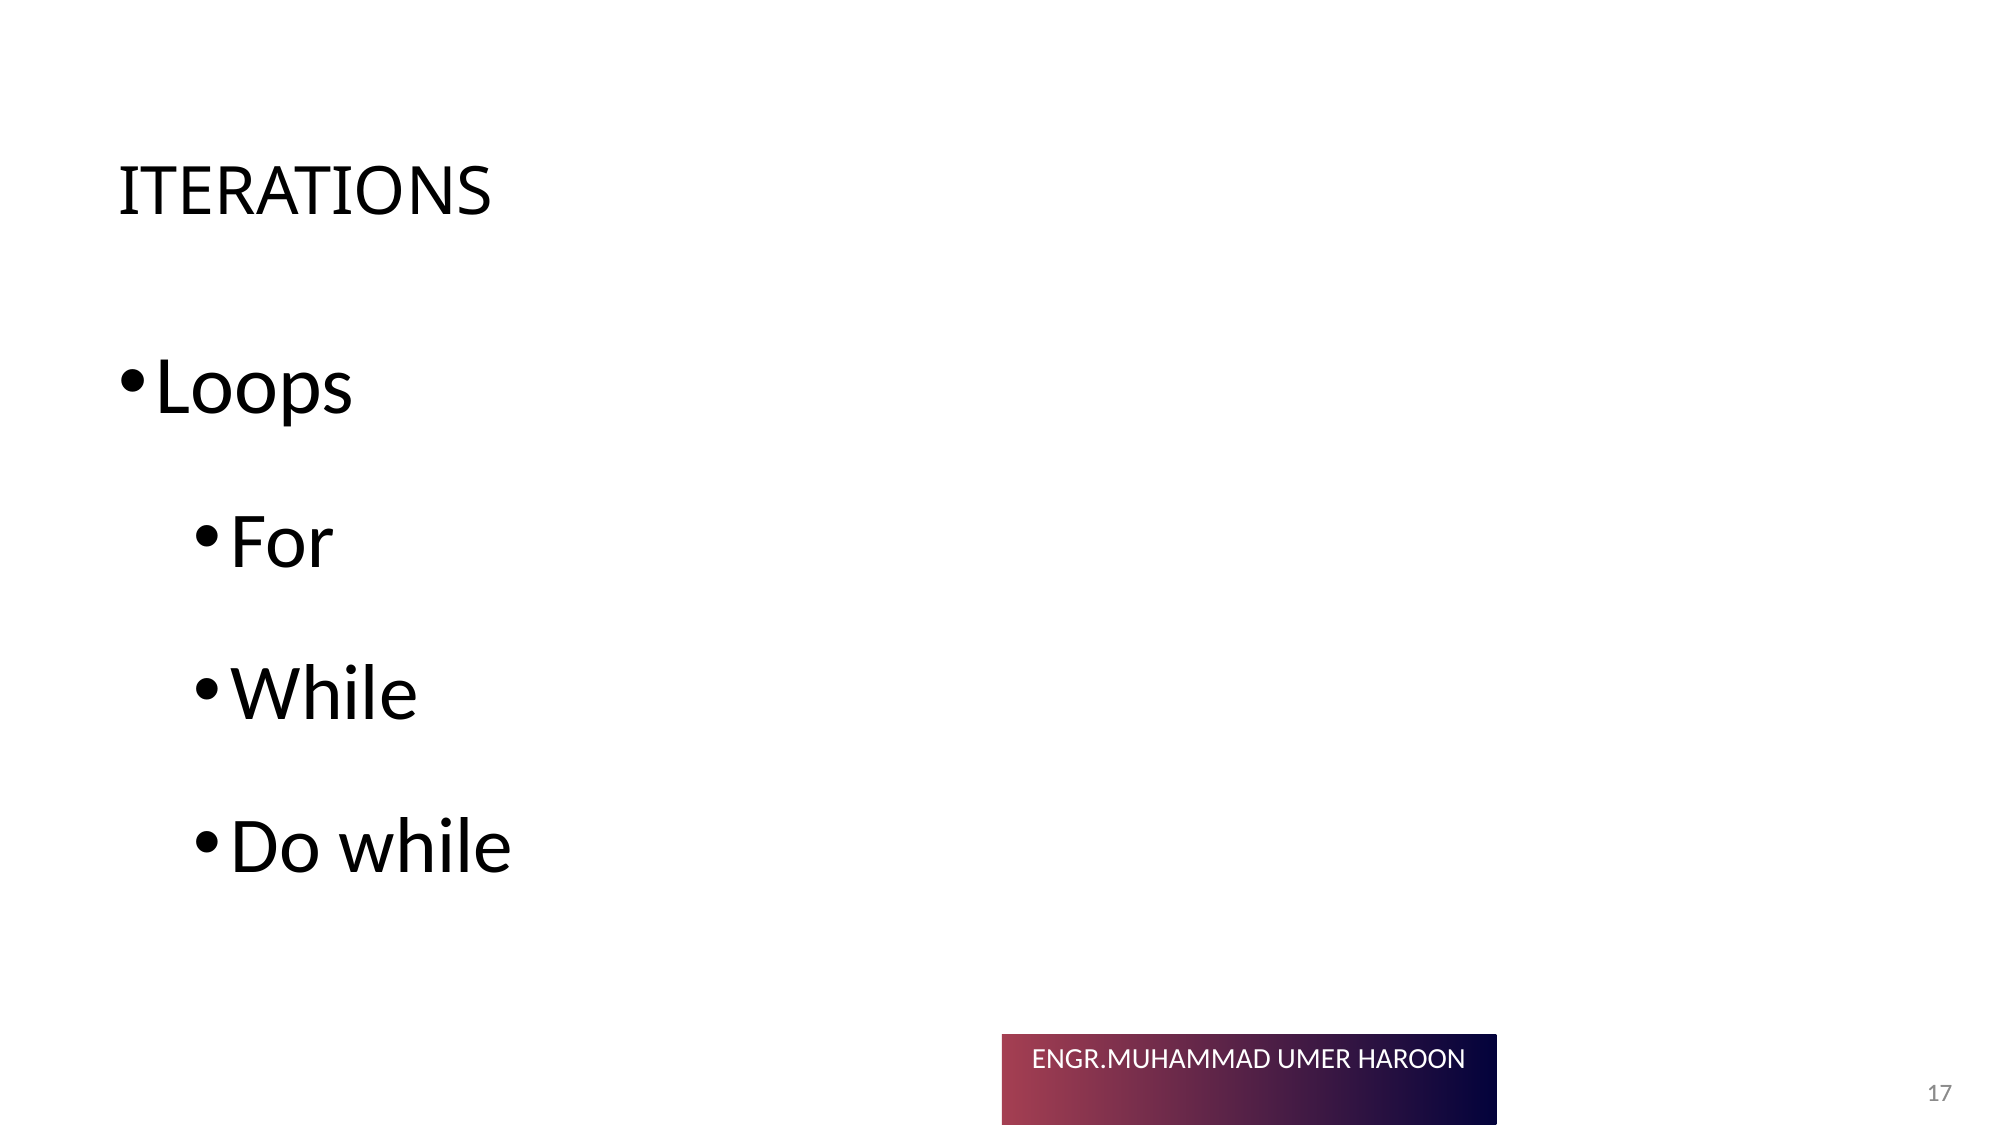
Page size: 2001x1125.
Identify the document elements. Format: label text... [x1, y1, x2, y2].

list Loops For While Do while [103, 272, 1968, 1025]
title iterations [103, 100, 1968, 246]
slide_number 17 [1894, 1061, 1968, 1121]
